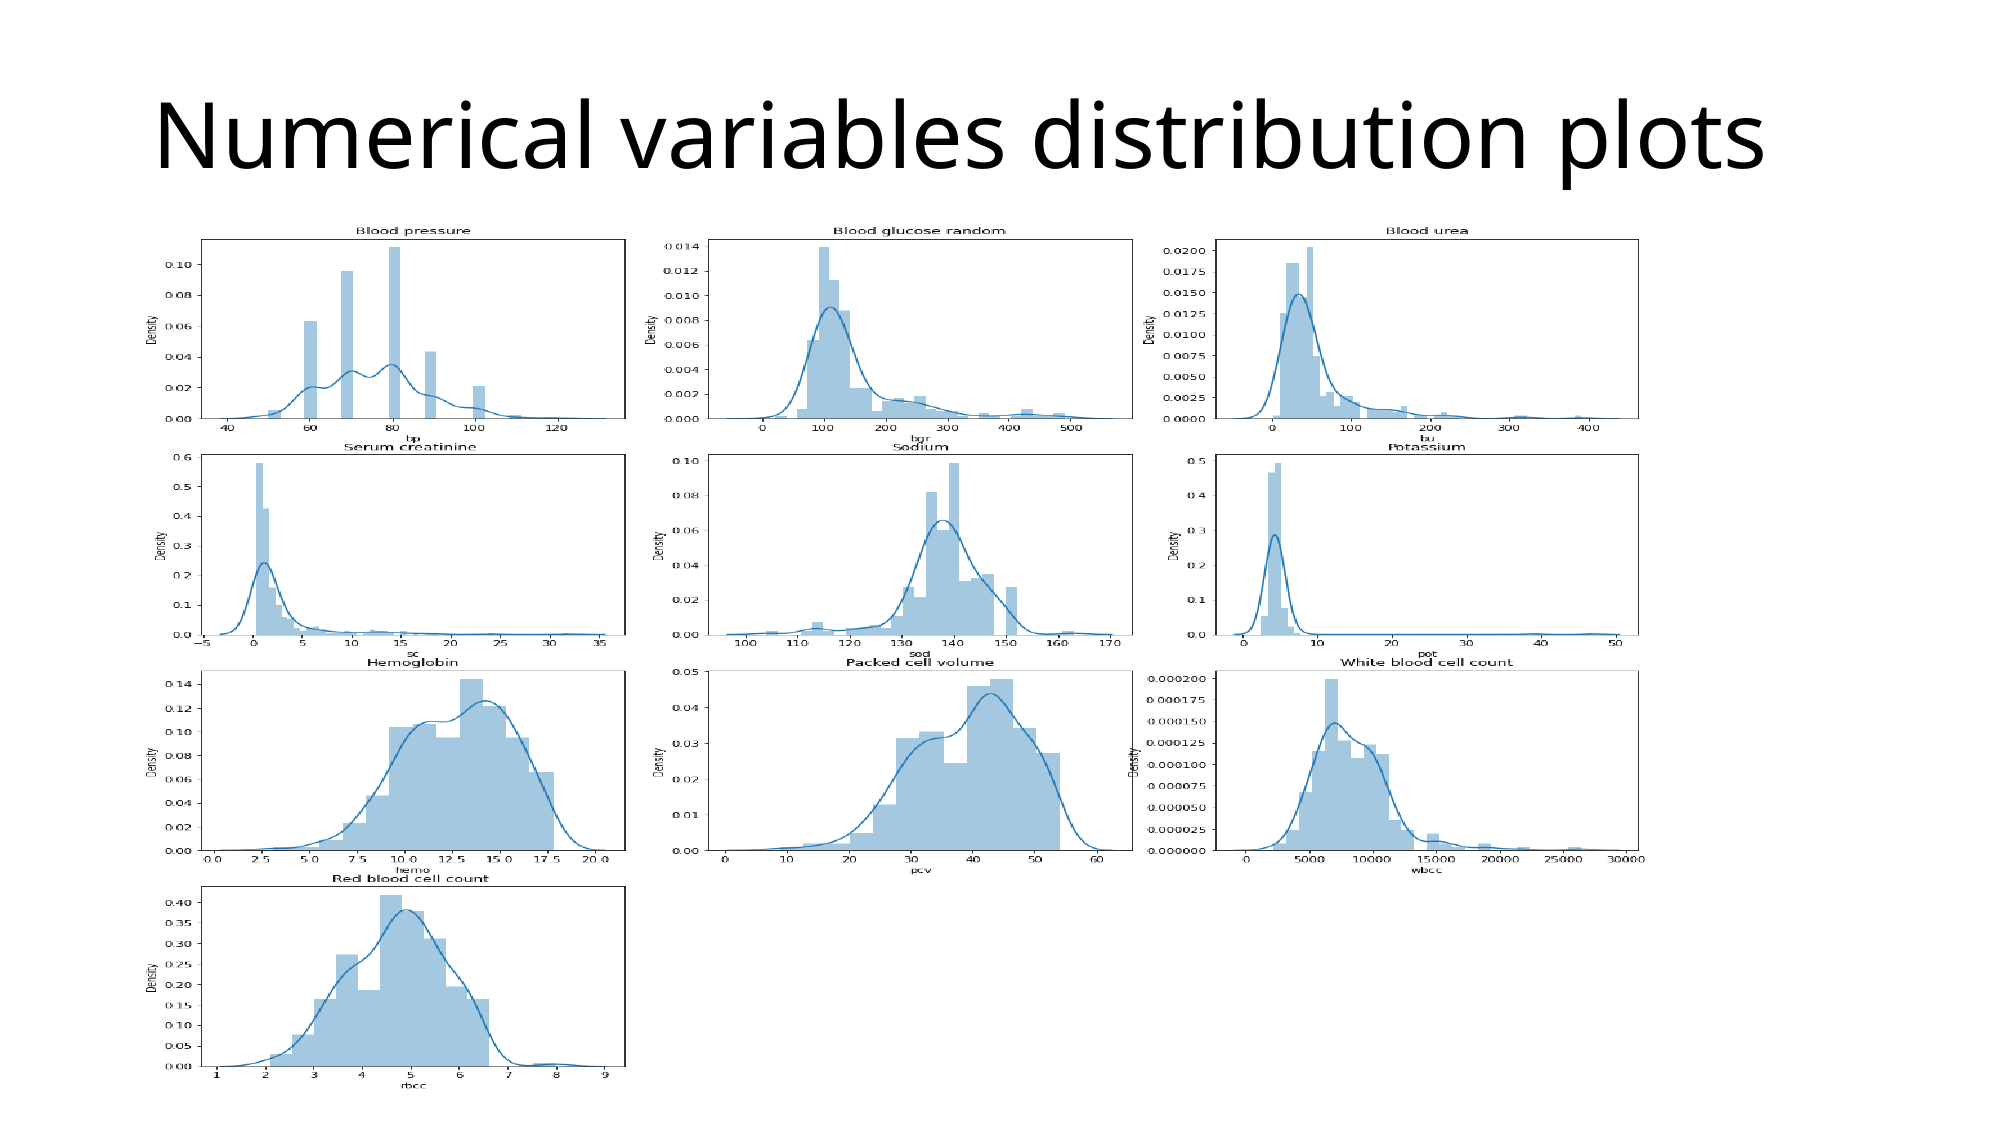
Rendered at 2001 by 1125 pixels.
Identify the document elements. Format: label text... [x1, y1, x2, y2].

title Numerical variables distribution plots [137, 29, 1863, 248]
picture [137, 221, 1655, 1095]
